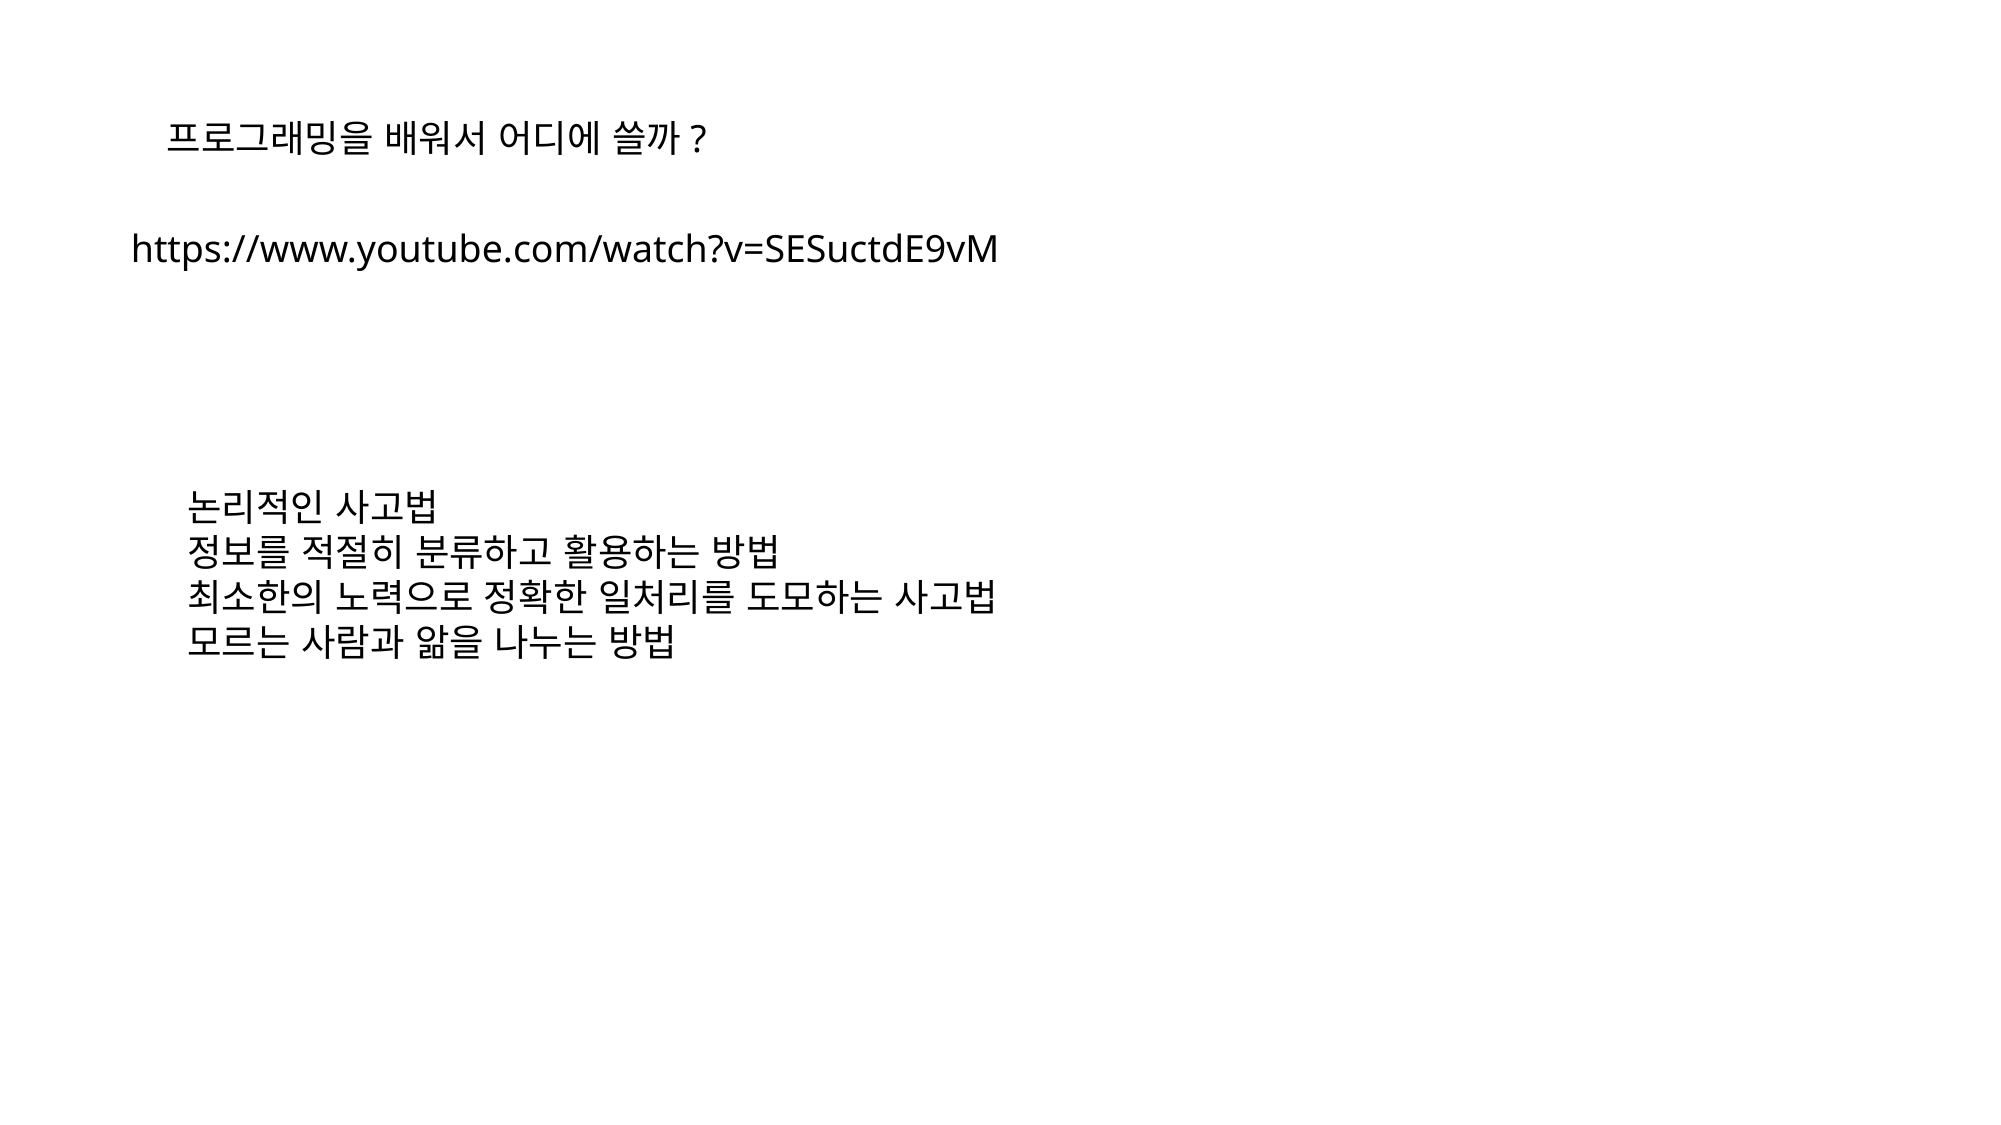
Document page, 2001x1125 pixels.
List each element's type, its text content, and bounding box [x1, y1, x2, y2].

text_box 프로그래밍을 배워서 어디에 쓸까? [152, 108, 722, 168]
text_box https://www.youtube.com/watch?v=SESuctdE9vM [116, 217, 1015, 278]
text_box 논리적인 사고법 정보를 적절히 분류하고 활용하는 방법 최소한의 노력으로 정확한 일처리를 도모하는 사고법 모르는 사람과 앎을 나누는 방법 [172, 476, 1014, 672]
